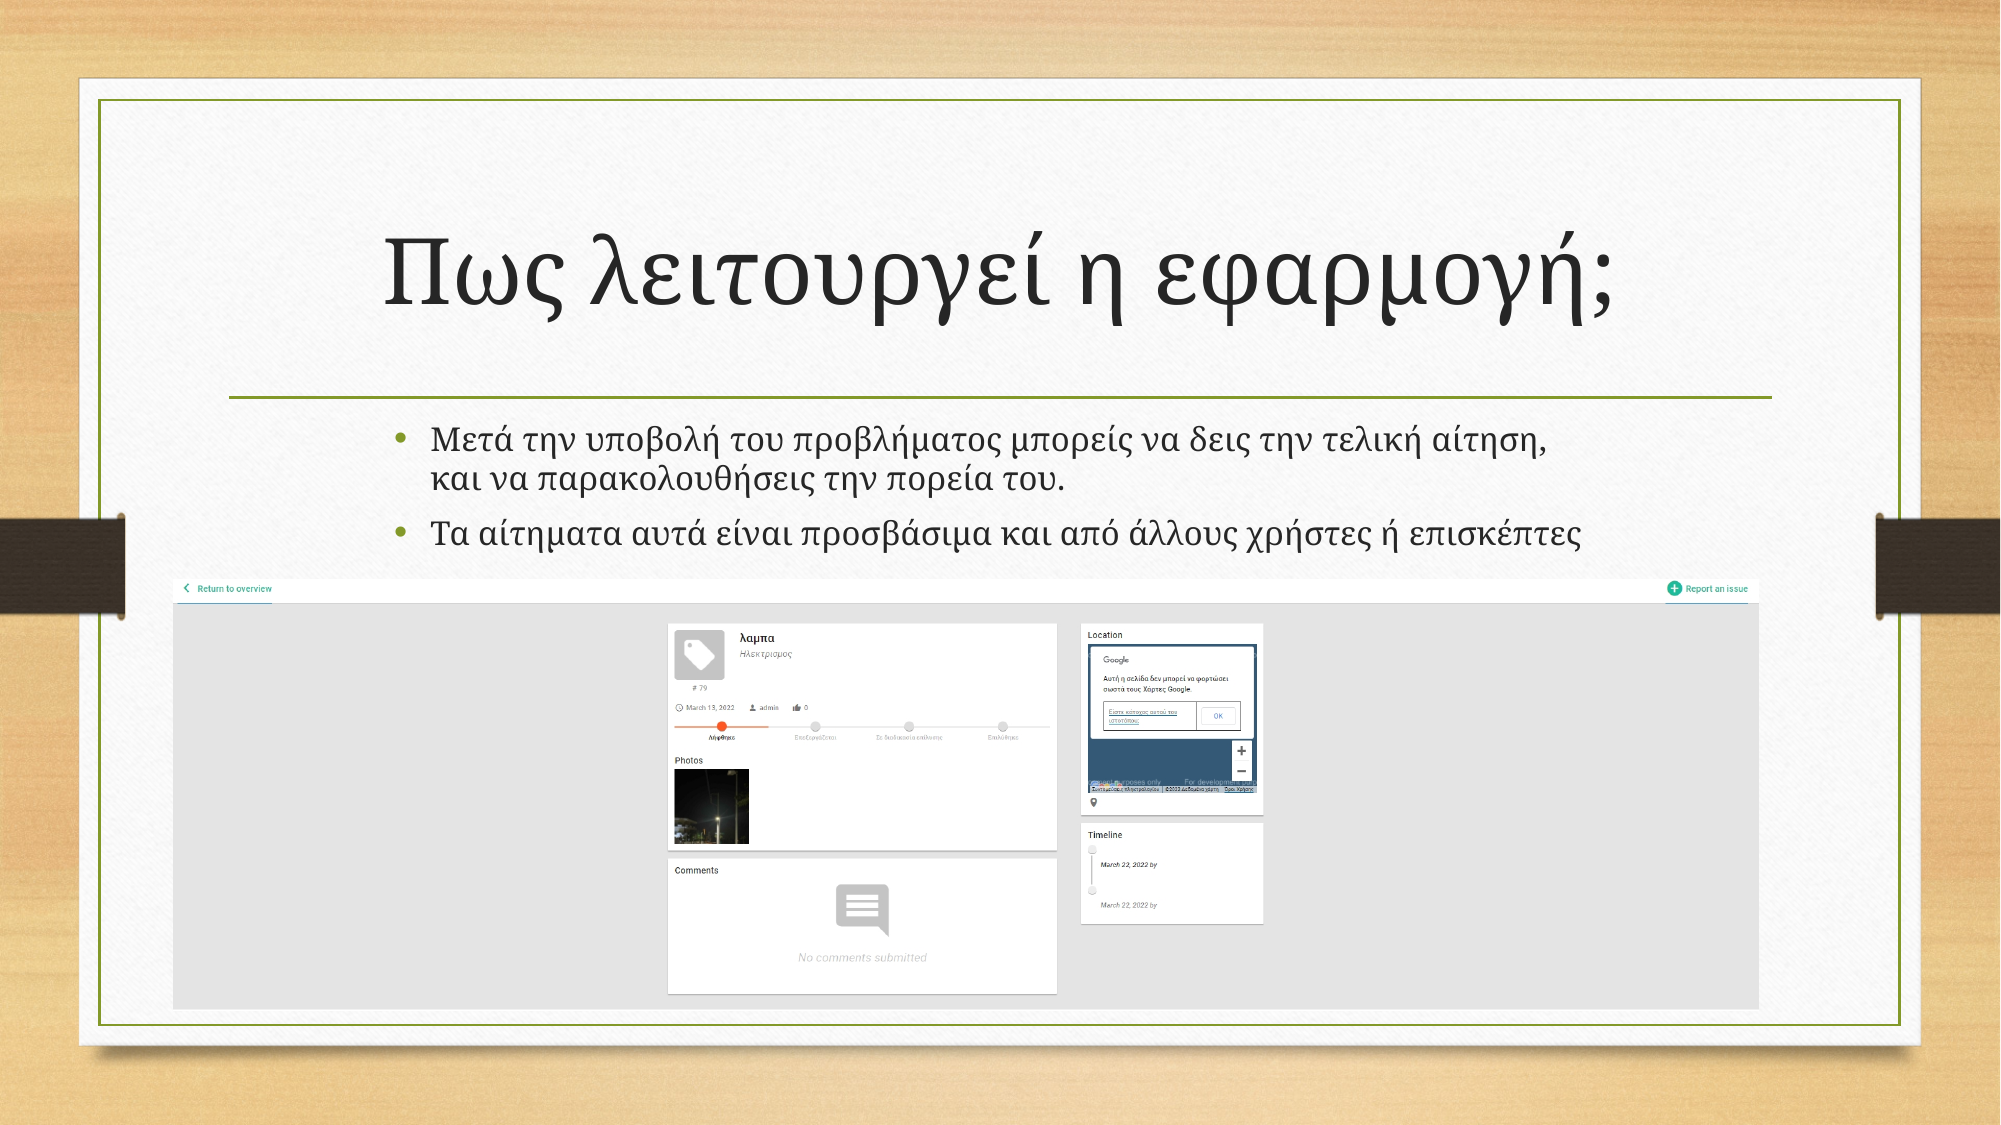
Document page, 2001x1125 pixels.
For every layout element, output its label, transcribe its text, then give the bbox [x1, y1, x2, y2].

title Πως λειτουργεί η εφαρμογή; [212, 161, 1788, 375]
picture [0, 0, 2001, 1125]
list Μετά την υποβολή του προβλήματος μπορείς να δεις την τελική αίτηση, και να παρακολουθήσεις την πορεία του. Τα αίτηματα αυτά είναι προσβάσιμα και από άλλους χρήστες ή επισκέπτες [379, 410, 1621, 579]
